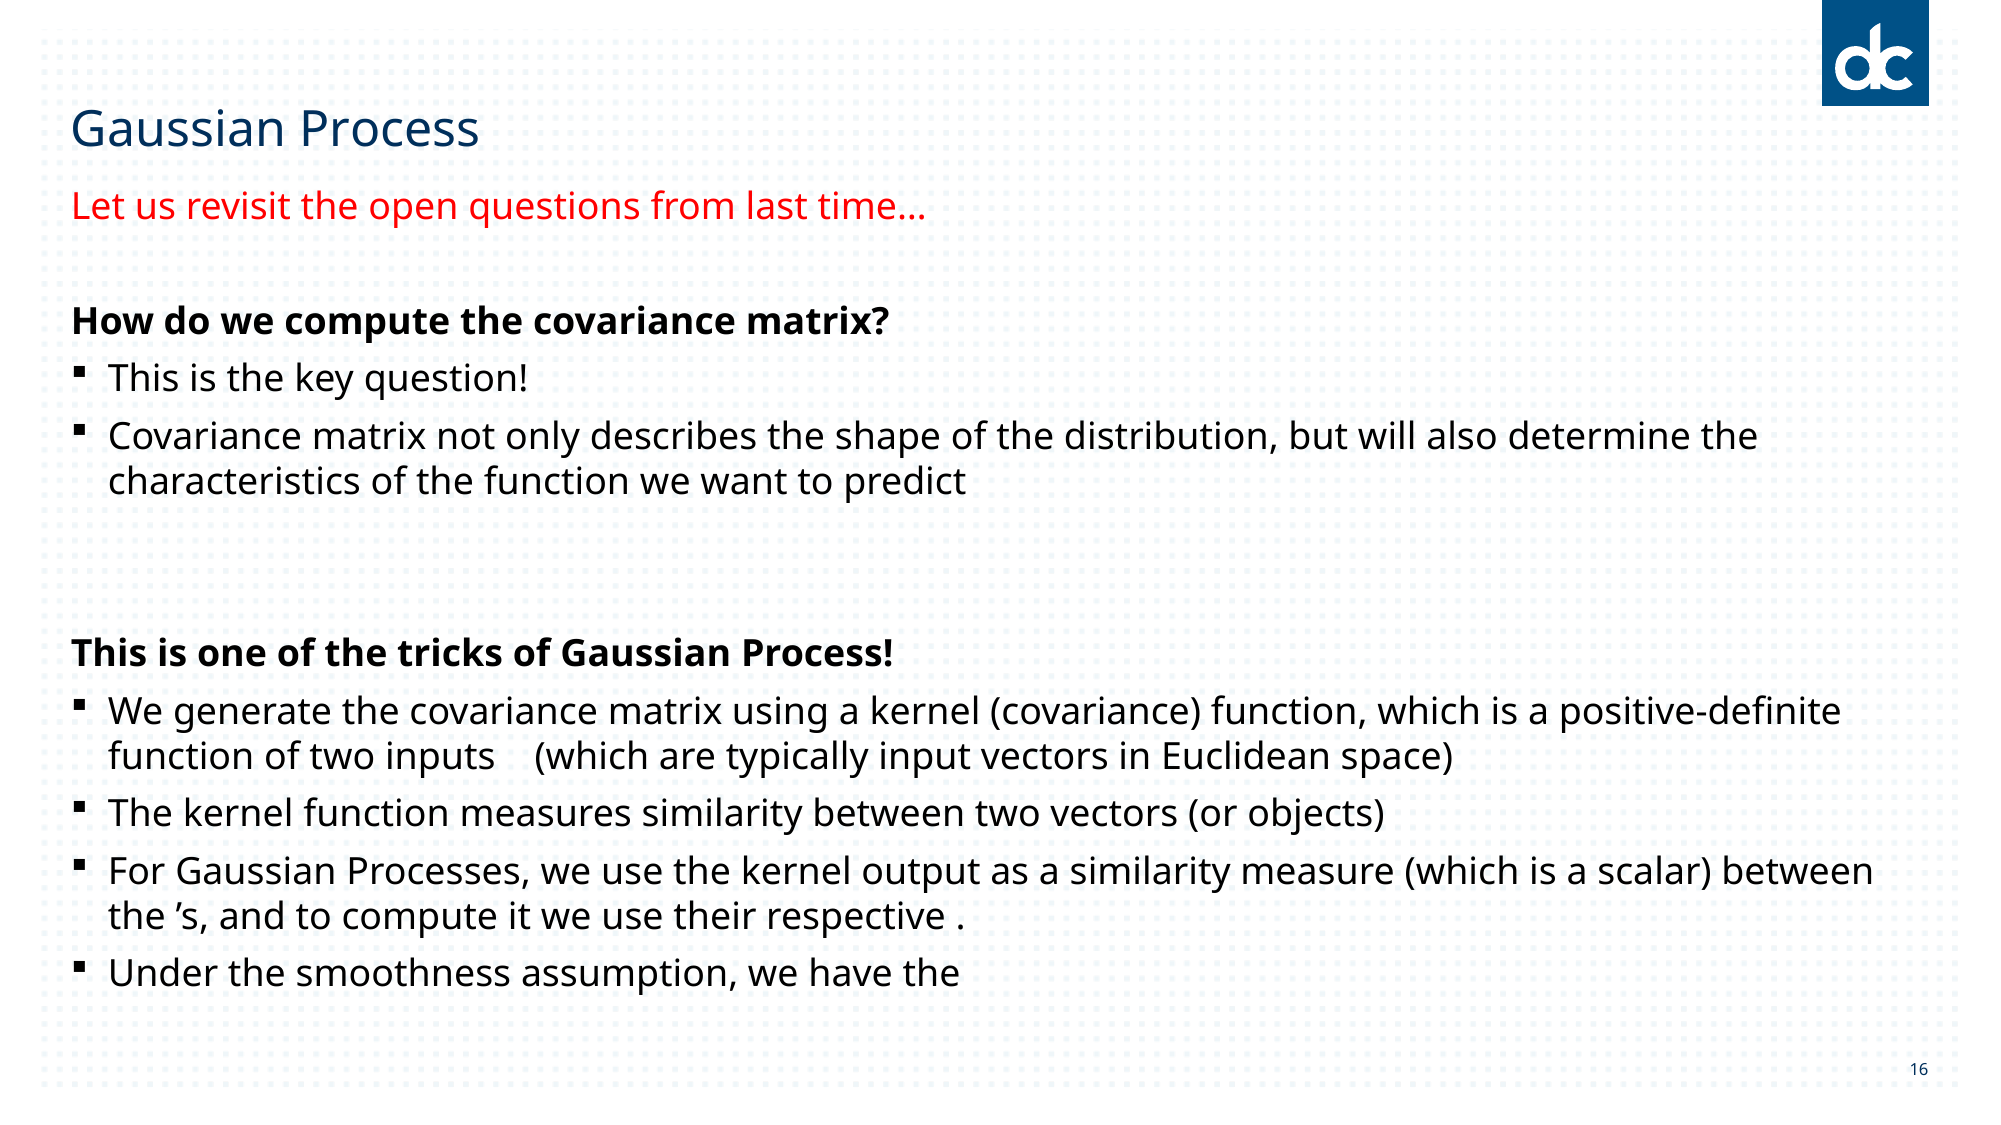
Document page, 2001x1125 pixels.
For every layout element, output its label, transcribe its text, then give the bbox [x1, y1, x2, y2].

picture [38, 29, 1962, 1088]
title Gaussian Process [70, 103, 1756, 238]
slide_number 16 [1863, 1054, 1929, 1087]
text_box [70, 261, 1929, 993]
